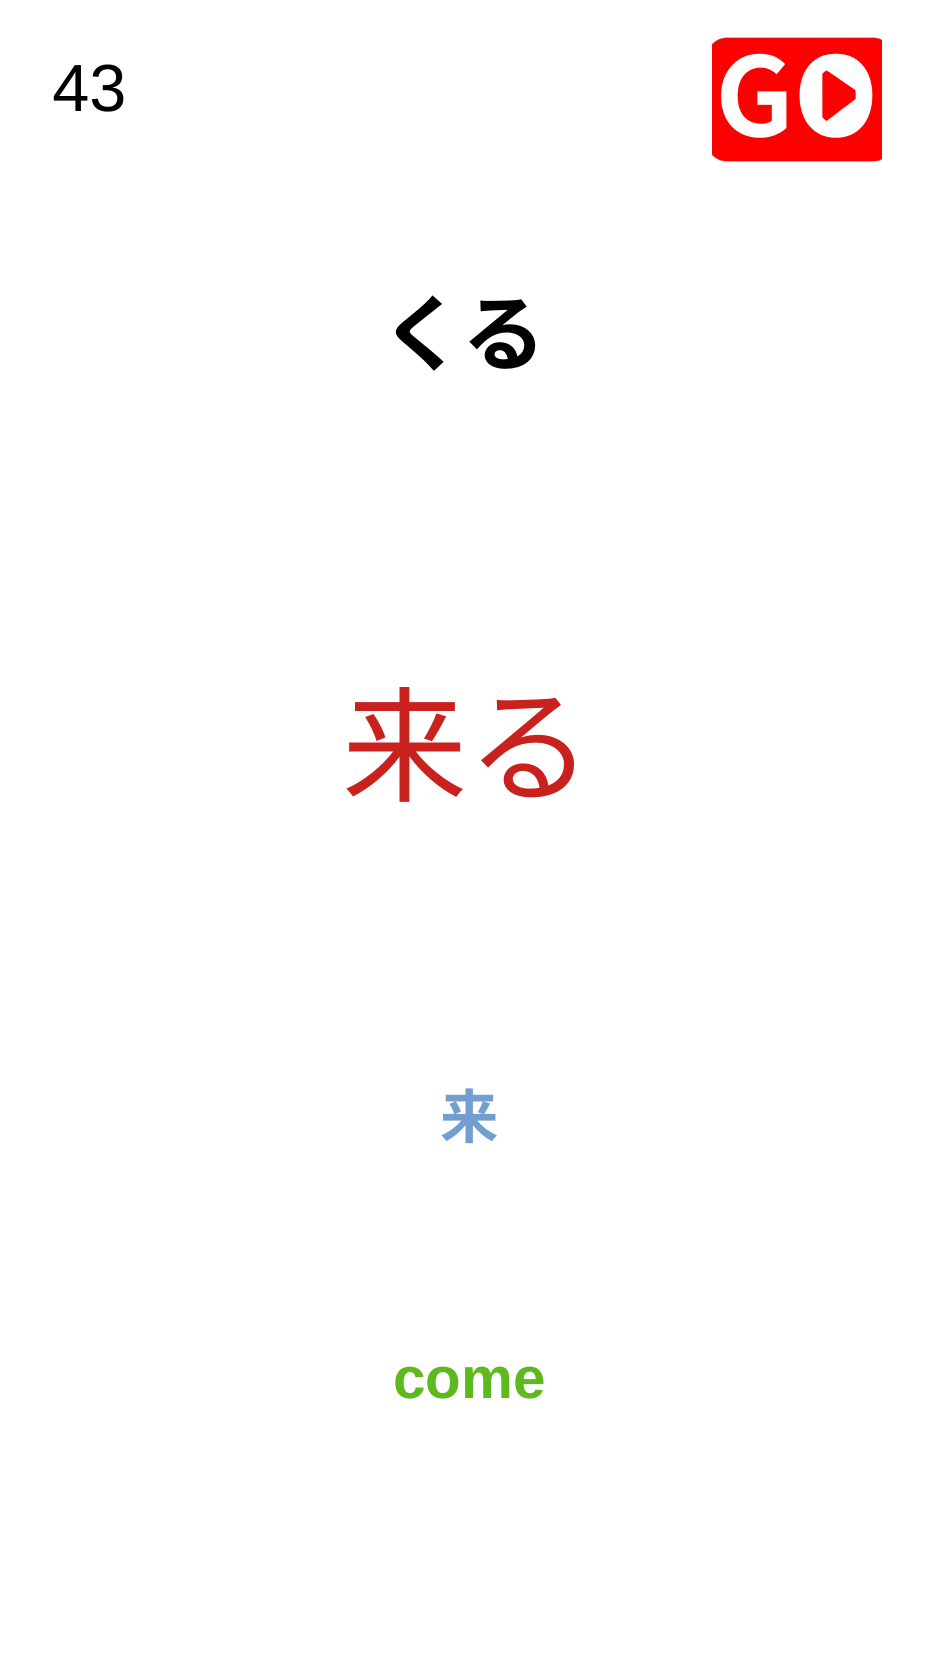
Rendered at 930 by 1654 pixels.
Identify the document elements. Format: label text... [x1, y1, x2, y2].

text_box 来る [37, 668, 898, 816]
text_box come [39, 1301, 900, 1450]
text_box 来 [39, 1041, 900, 1189]
text_box 43 [37, 37, 710, 132]
picture [712, 37, 882, 162]
text_box くる [33, 257, 894, 405]
